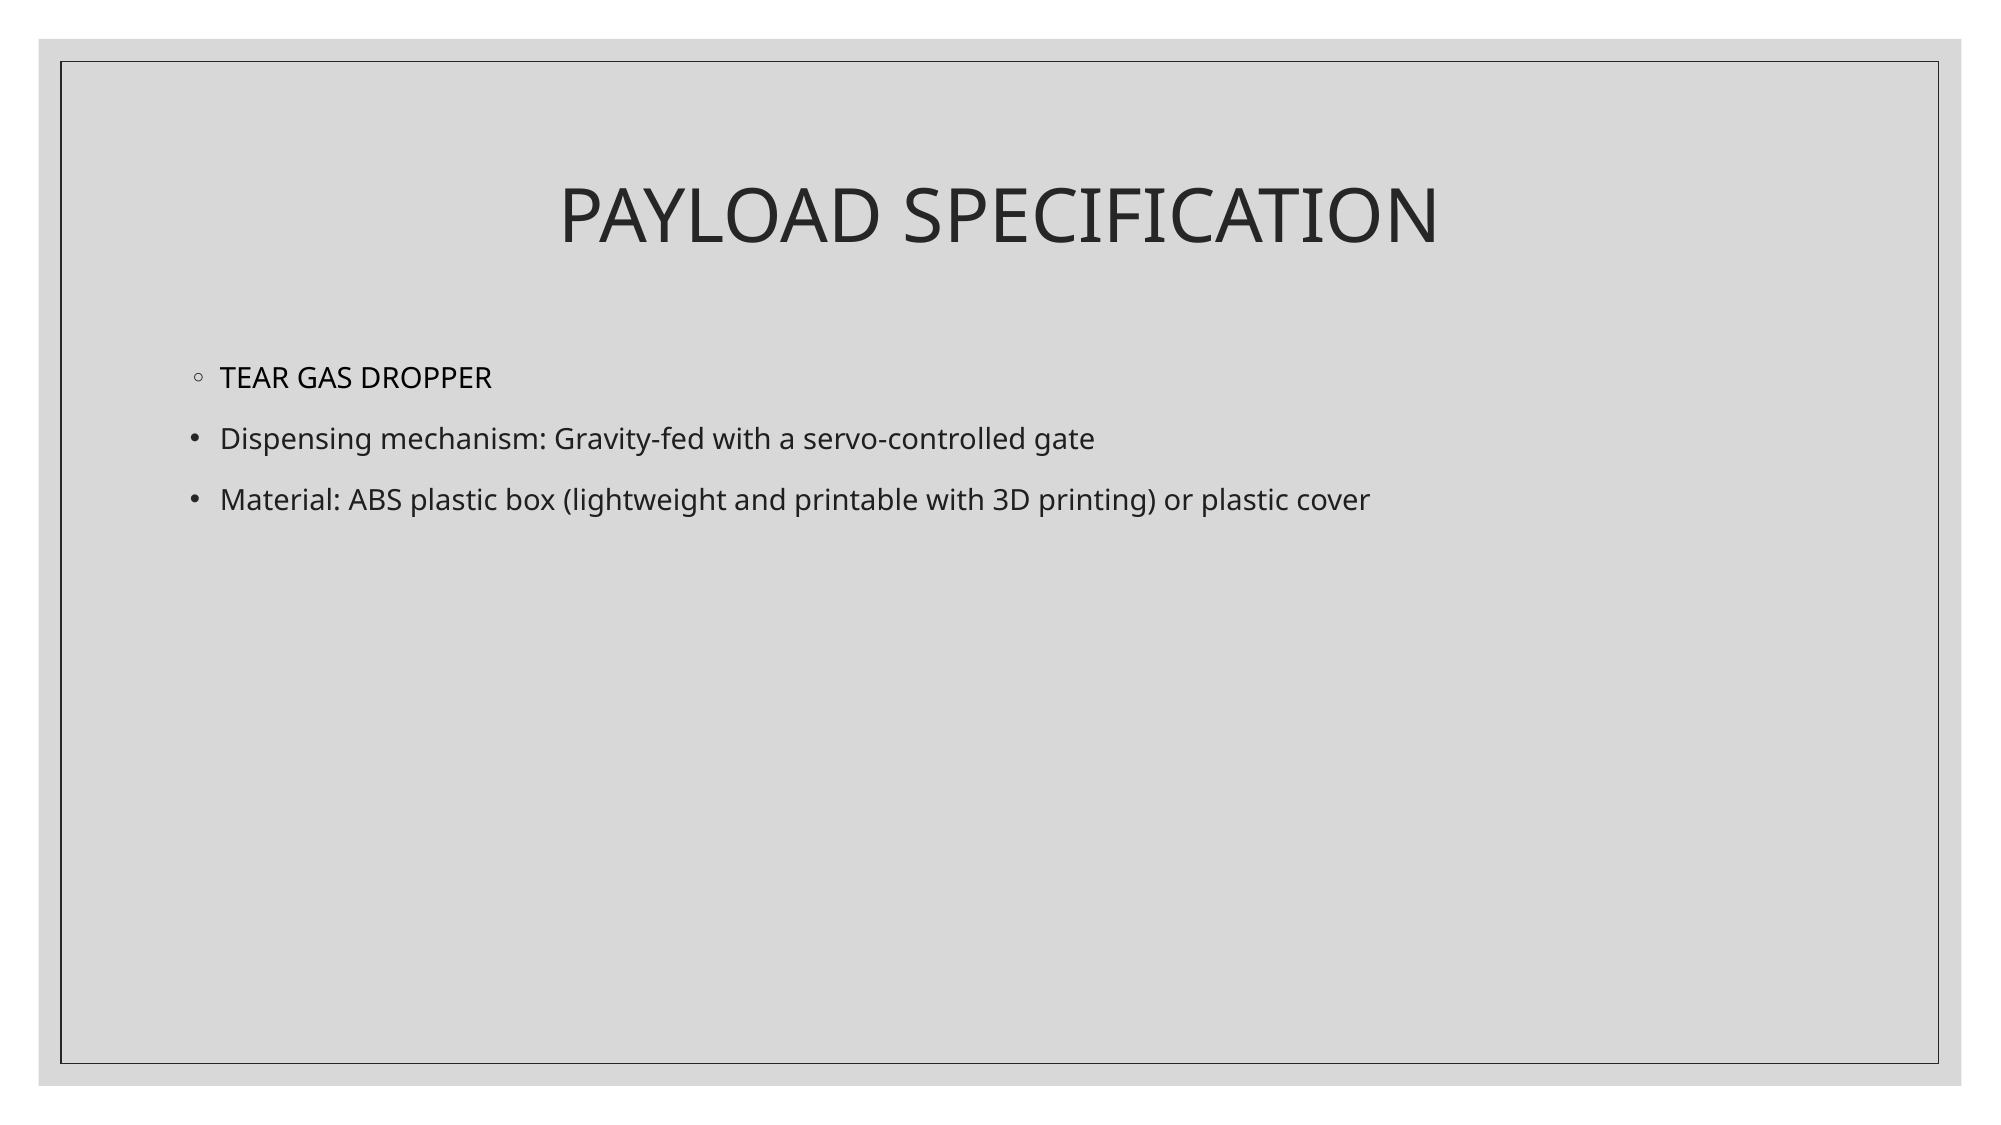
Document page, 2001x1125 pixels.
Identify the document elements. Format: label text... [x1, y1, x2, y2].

list TEAR GAS DROPPER Dispensing mechanism: Gravity-fed with a servo-controlled gate Material: ABS plastic box (lightweight and printable with 3D printing) or plastic cover [174, 345, 1825, 977]
title PAYLOAD SPECIFICATION [174, 105, 1825, 331]
